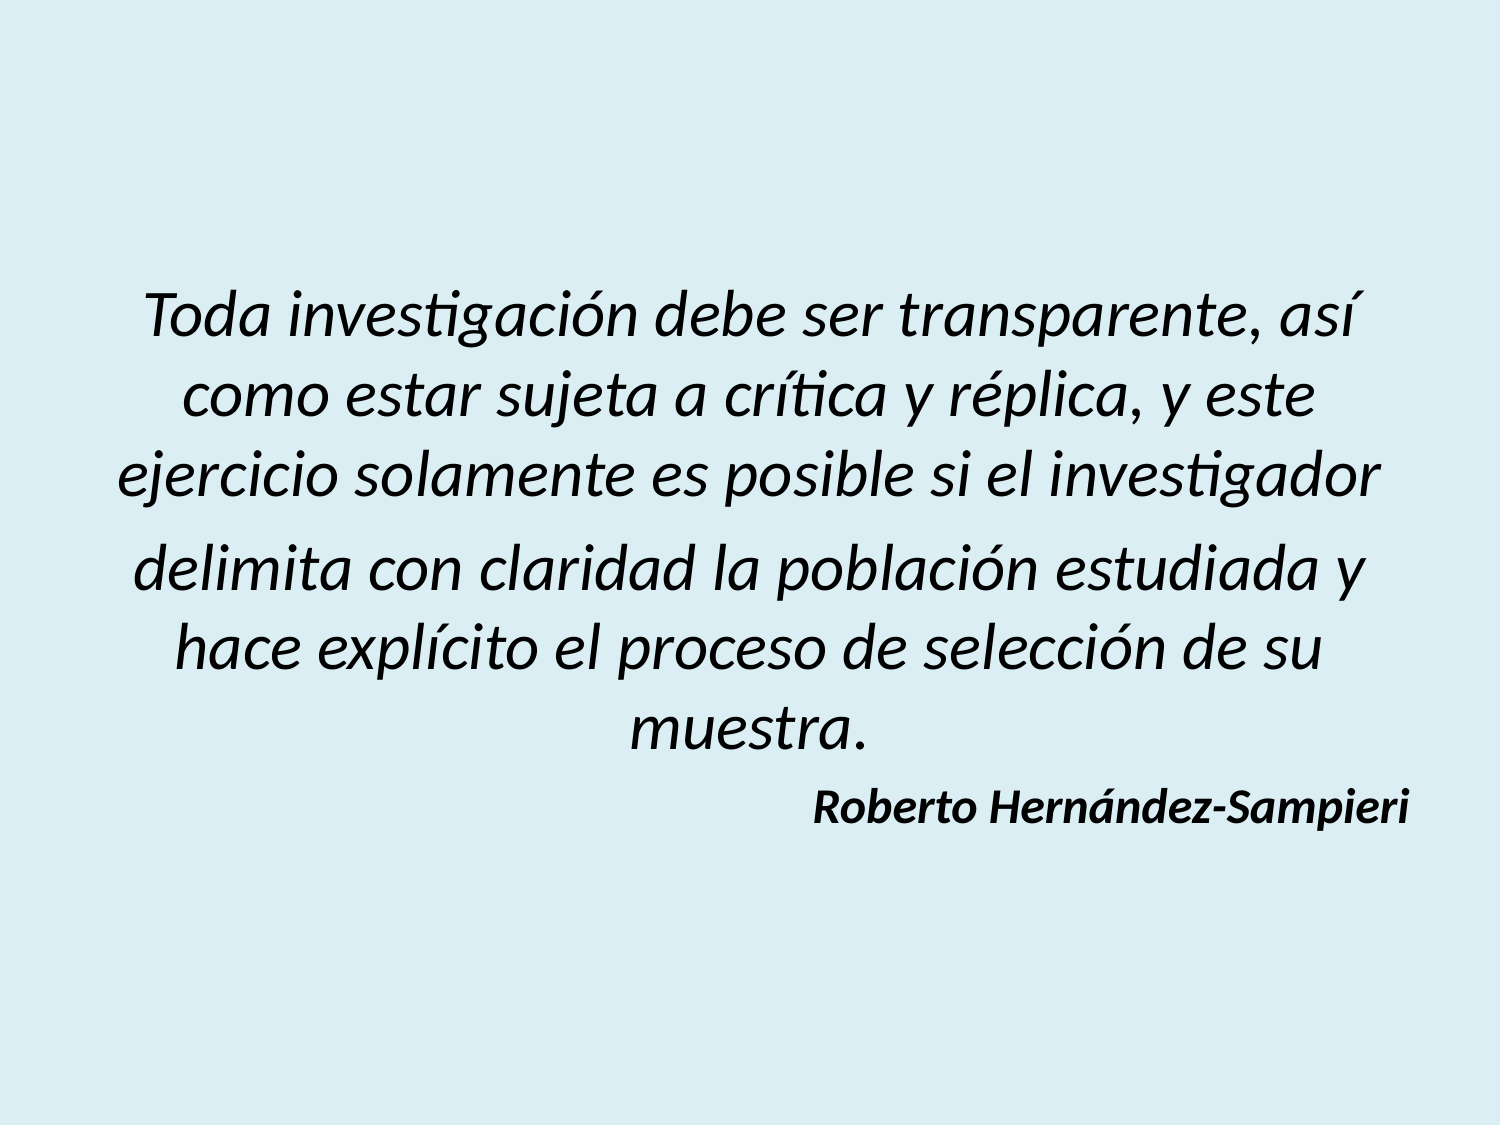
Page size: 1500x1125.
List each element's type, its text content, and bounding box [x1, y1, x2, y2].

list Toda investigación debe ser transparente, así como estar sujeta a crítica y réplica, y este ejercicio solamente es posible si el investigador delimita con claridad la población estudiada y hace explícito el proceso de selección de su muestra. Roberto Hernández-Sampieri [75, 262, 1425, 1005]
